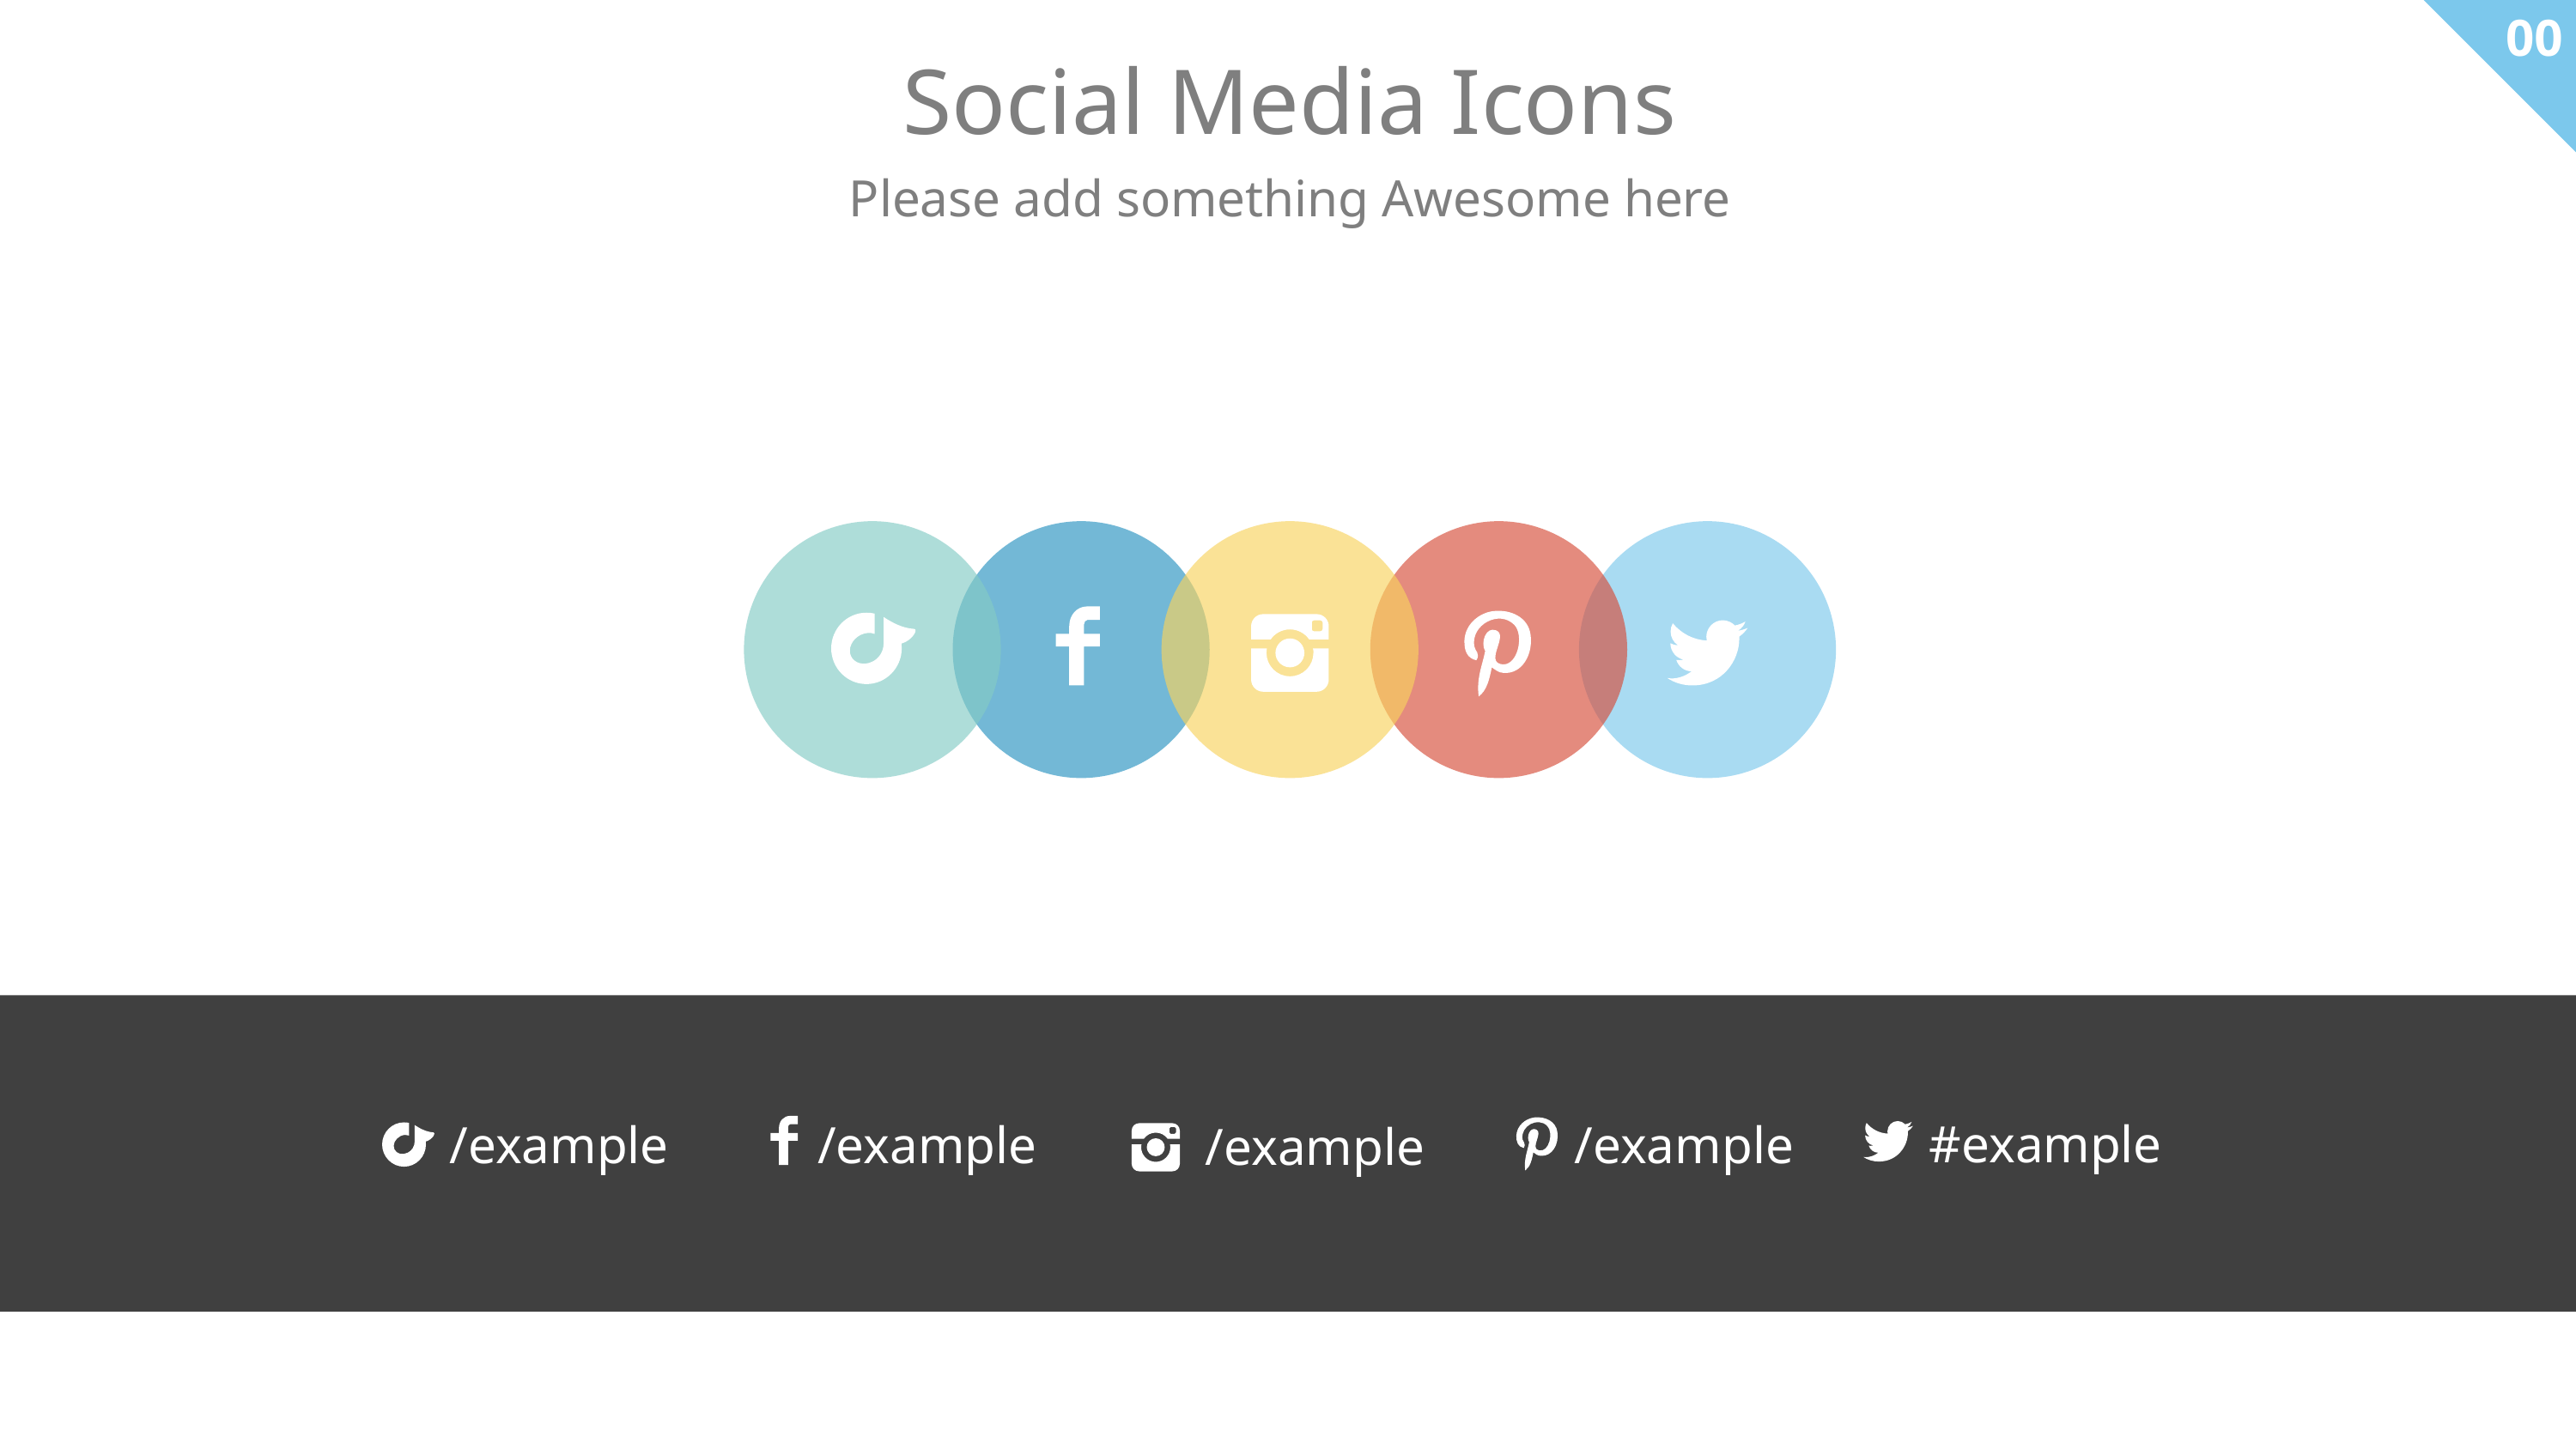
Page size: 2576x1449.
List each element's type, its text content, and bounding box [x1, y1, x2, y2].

text_box [1251, 648, 1329, 692]
text_box [1394, 520, 1629, 779]
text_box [1131, 1108, 1438, 1183]
text_box [977, 520, 1186, 779]
text_box [1275, 638, 1305, 668]
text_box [1516, 1106, 1807, 1180]
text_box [382, 1106, 683, 1180]
text_box Social Media Icons [890, 39, 1691, 160]
text_box [743, 520, 1002, 779]
text_box [1055, 606, 1100, 686]
text_box [1667, 620, 1748, 686]
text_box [770, 1106, 1050, 1180]
text_box [1251, 614, 1329, 640]
text_box [1464, 610, 1531, 697]
text_box [0, 994, 2576, 1313]
text_box [1160, 520, 1419, 779]
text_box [2423, 0, 2576, 153]
text_box Please add something Awesome here [835, 160, 1744, 233]
text_box [1603, 520, 1838, 779]
text_box [831, 612, 916, 684]
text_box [1862, 1106, 2176, 1180]
